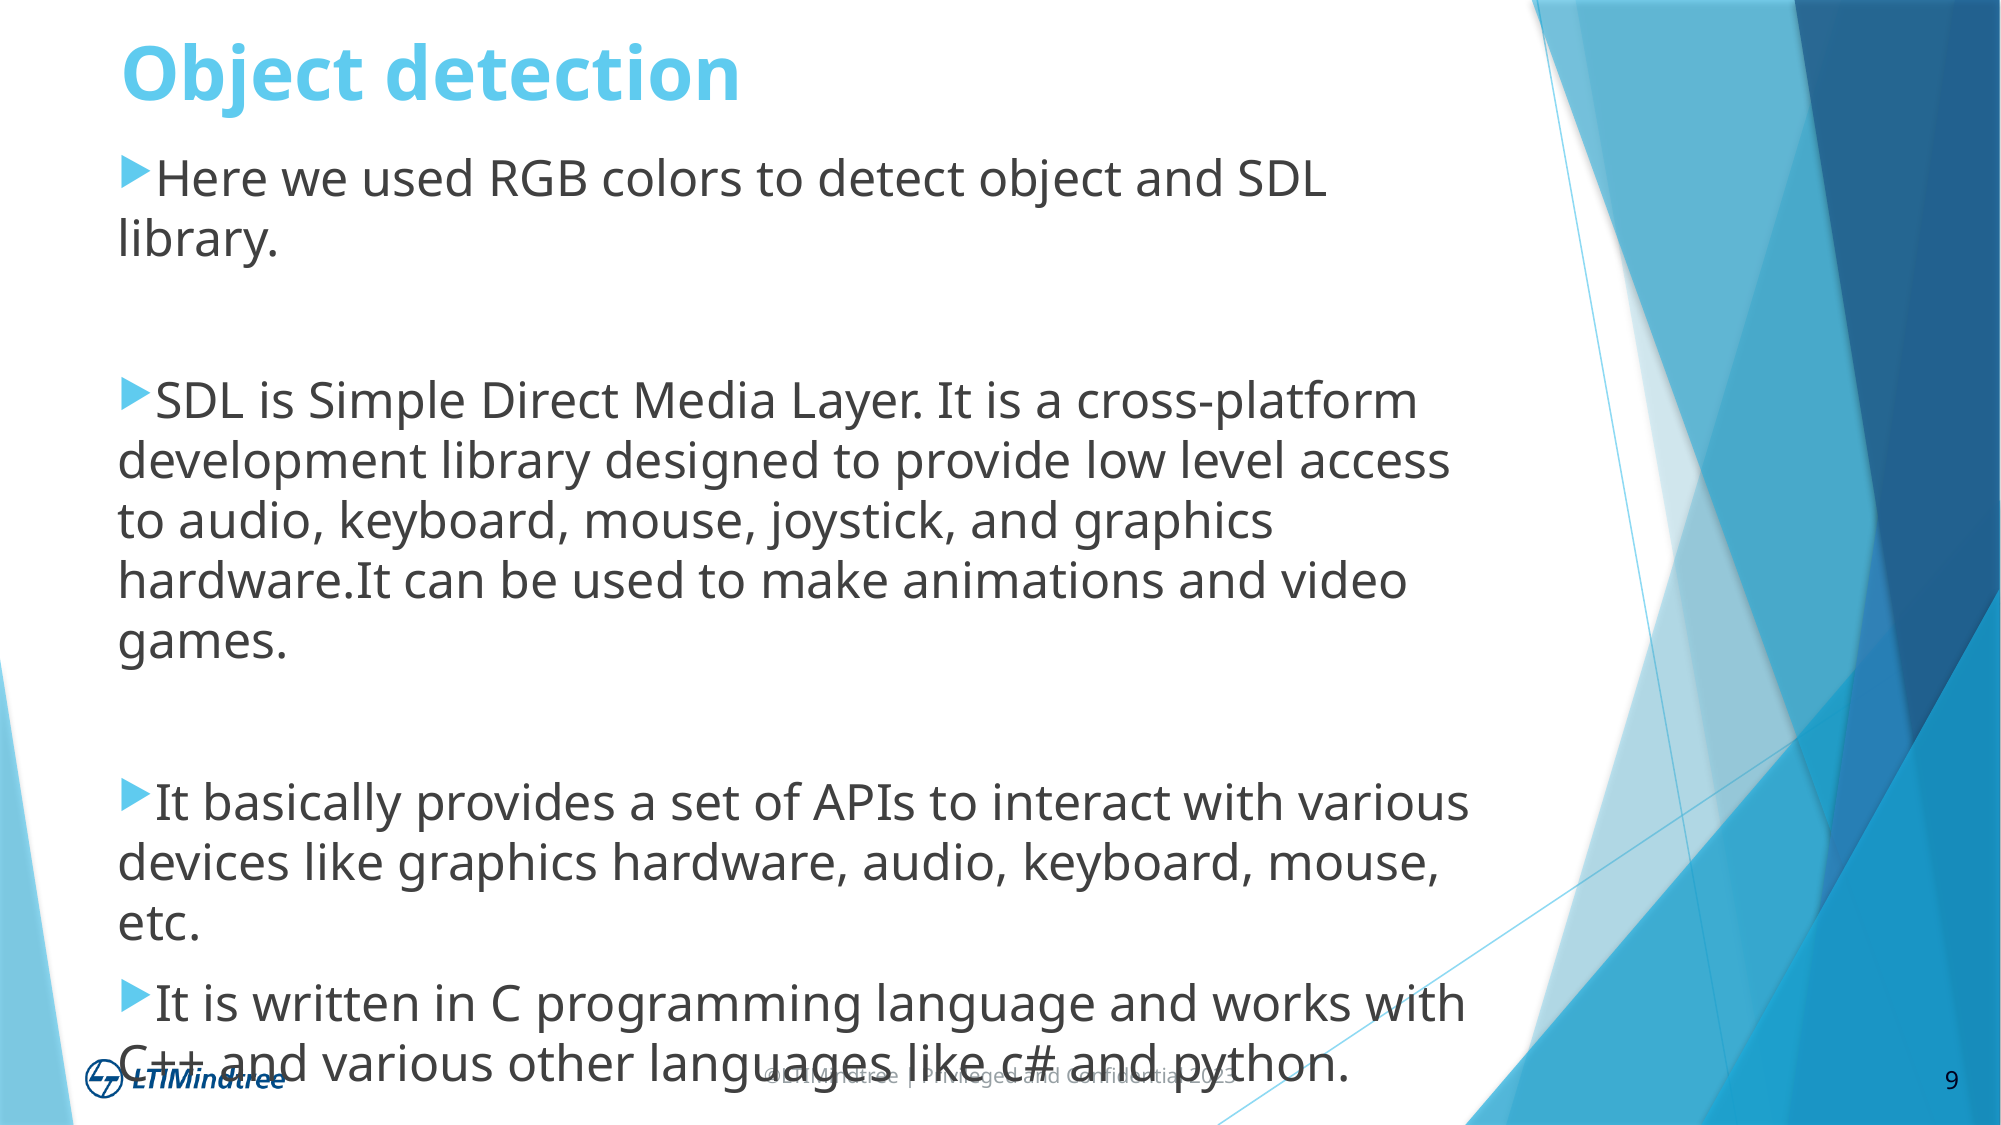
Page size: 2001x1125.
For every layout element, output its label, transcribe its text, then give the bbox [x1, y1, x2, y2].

list Here we used RGB colors to detect object and SDL library. SDL is Simple Direct Media Layer. It is a cross-platform development library designed to provide low level access to audio, keyboard, mouse, joystick, and graphics hardware.It can be used to make animations and video games. It basically provides a set of APIs to interact with various devices like graphics hardware, audio, keyboard, mouse, etc. It is written in C programming language and works with C++ and various other languages like c# and python. [102, 139, 1493, 1112]
title Object detection [104, 17, 1516, 235]
